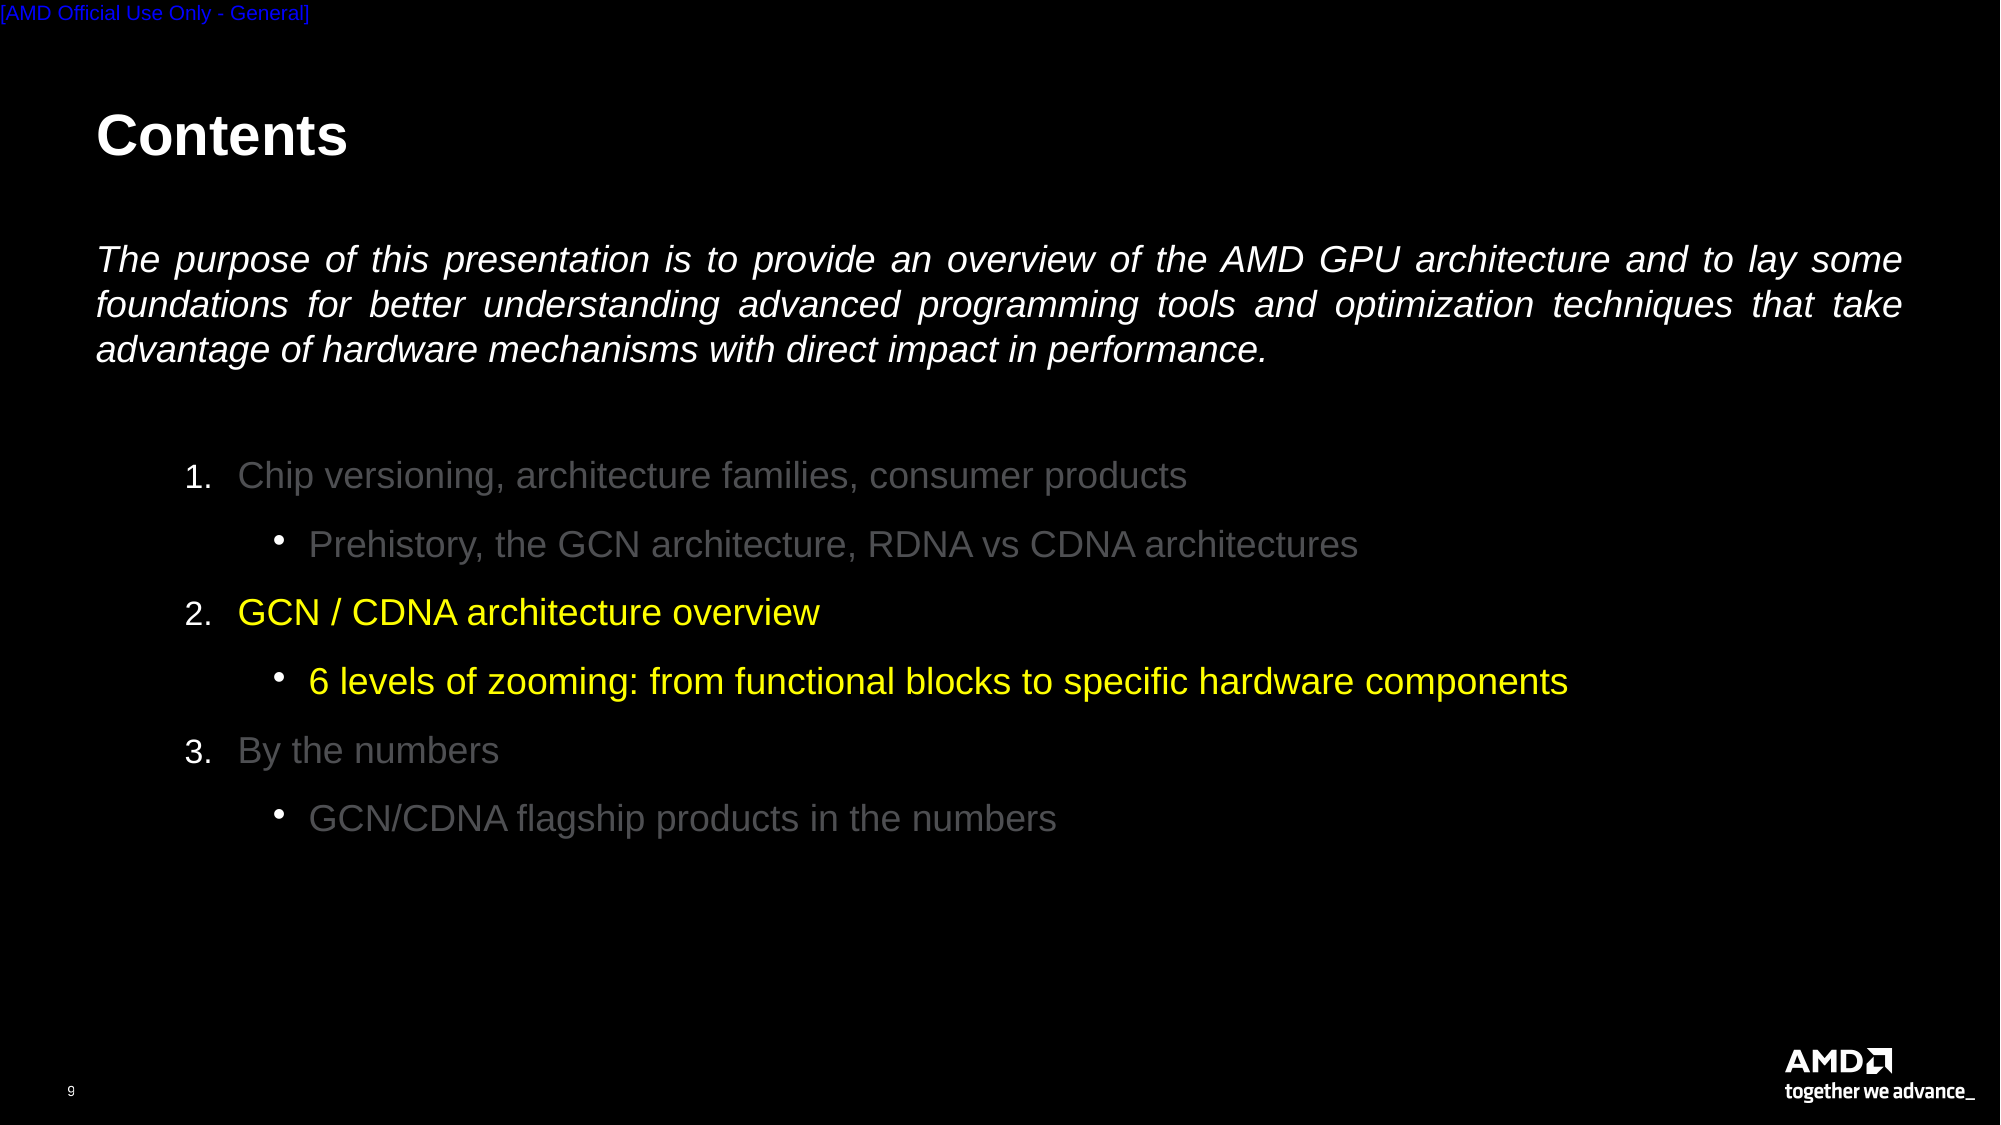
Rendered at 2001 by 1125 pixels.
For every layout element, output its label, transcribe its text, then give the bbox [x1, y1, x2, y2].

picture [1785, 1048, 1975, 1103]
list The purpose of this presentation is to provide an overview of the AMD GPU architecture and to lay some foundations for better understanding advanced programming tools and optimization techniques that take advantage of hardware mechanisms with direct impact in performance. Chip versioning, architecture families, consumer products Prehistory, the GCN architecture, RDNA vs CDNA architectures GCN / CDNA architecture overview 6 levels of zooming: from functional blocks to specific hardware components By the numbers GCN/CDNA flagship products in the numbers [95, 234, 1904, 1029]
title Contents [96, 97, 1904, 168]
